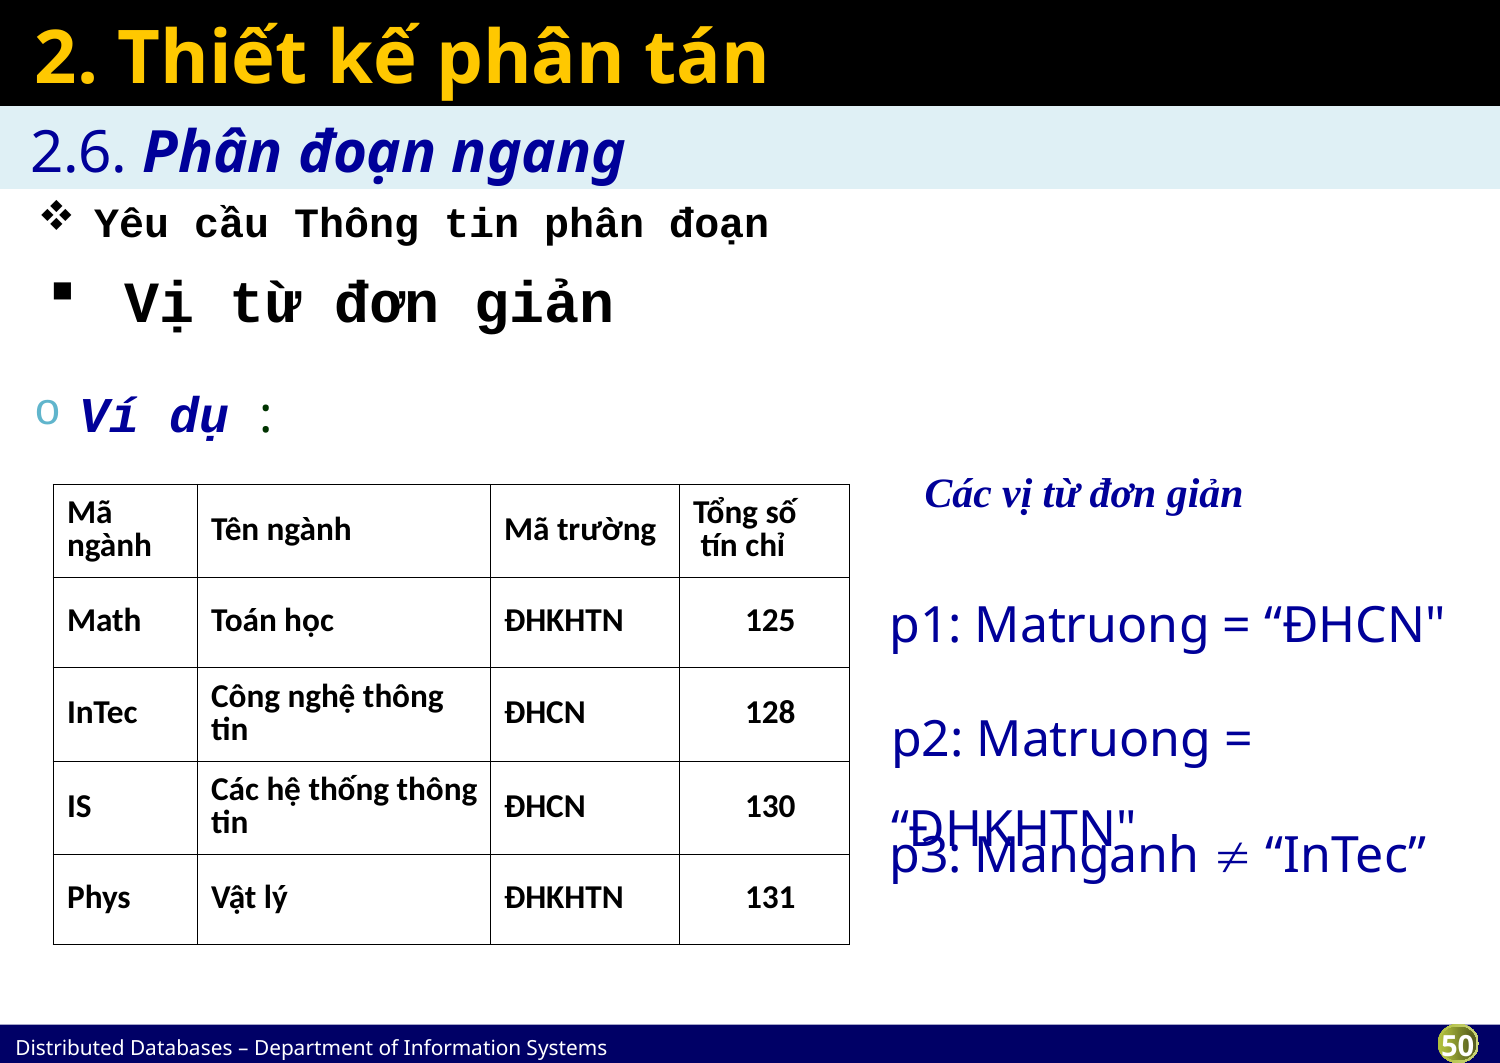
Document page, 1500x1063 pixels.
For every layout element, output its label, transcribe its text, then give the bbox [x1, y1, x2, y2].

table_cell IS [54, 762, 197, 854]
text_box Các vị từ đơn giản [909, 458, 1259, 524]
table_cell 131 [680, 855, 849, 944]
table_header Tên ngành [198, 485, 490, 577]
table_header Mã ngành [54, 485, 197, 577]
table_cell ĐHCN [491, 762, 679, 854]
table_cell 128 [680, 668, 849, 761]
table_cell Math [54, 578, 197, 667]
text_box p1: Matruong = “ĐHCN" [850, 555, 1486, 661]
text_box Vị từ đơn giản [34, 256, 630, 342]
title 2. Thiết kế phân tán [19, 1, 1486, 106]
list 2.6. Phân đoạn ngang [0, 106, 1500, 189]
table_cell 125 [680, 578, 849, 667]
table_cell Công nghệ thông tin [198, 668, 490, 761]
table_cell Toán học [198, 578, 490, 667]
table_cell Phys [54, 855, 197, 944]
table_cell ĐHKHTN [491, 855, 679, 944]
table_cell ĐHCN [491, 668, 679, 761]
text_box p3: Manganh  “InTec” [844, 784, 1486, 890]
text_box Yêu cầu Thông tin phân đoạn [23, 188, 785, 253]
table_header Mã trường [491, 485, 679, 577]
table_cell ĐHKHTN [491, 578, 679, 667]
table_cell InTec [54, 668, 197, 761]
table_cell 130 [680, 762, 846, 854]
text_box p2: Matruong = “ĐHKHTN" [846, 669, 1487, 864]
table_cell Vật lý [198, 855, 490, 944]
table_cell Các hệ thống thông tin [198, 762, 490, 854]
text_box Ví dụ : [19, 345, 1461, 451]
table_header Tổng số tín chỉ [680, 485, 849, 577]
